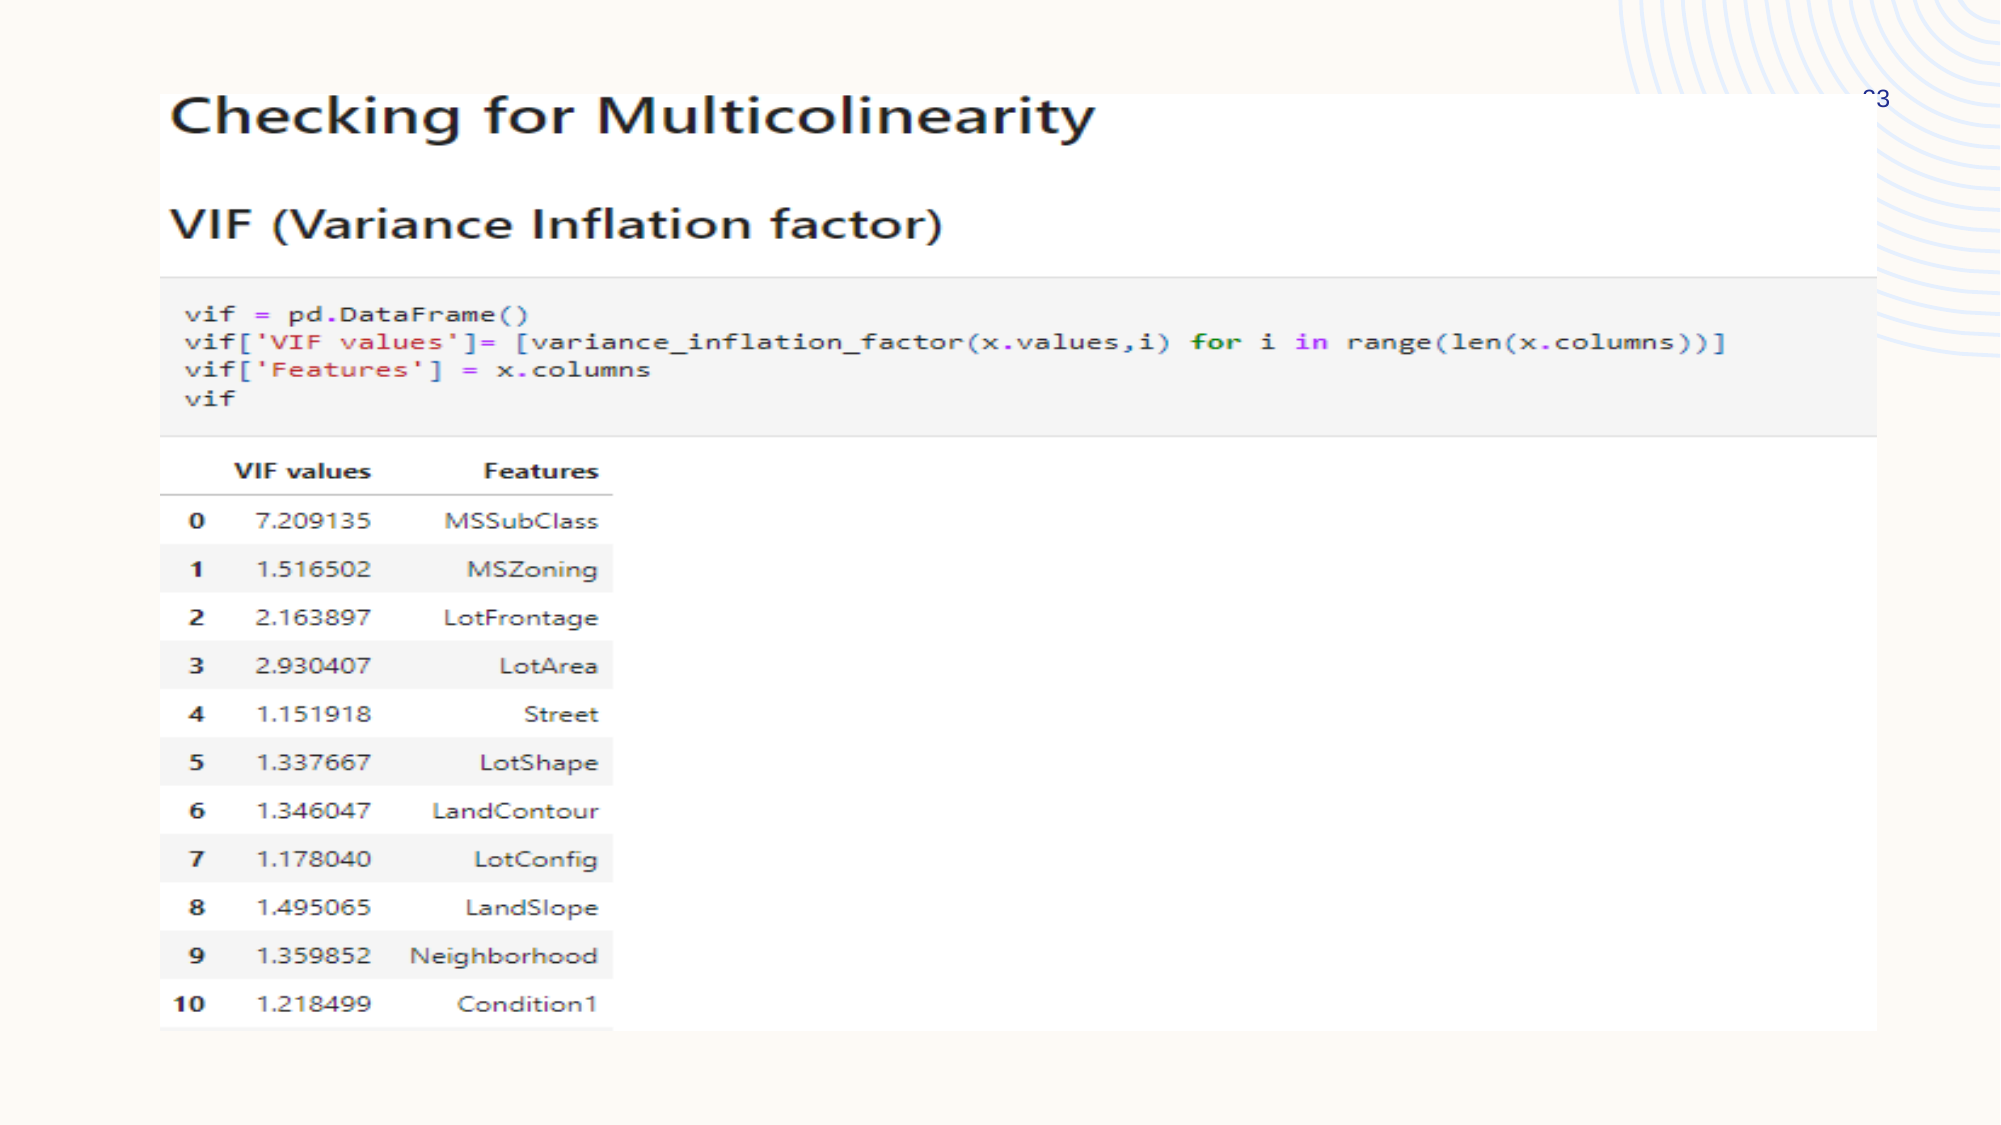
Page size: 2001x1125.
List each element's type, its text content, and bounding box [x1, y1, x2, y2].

picture [160, 94, 1877, 1031]
slide_number 23 [1795, 75, 1958, 120]
